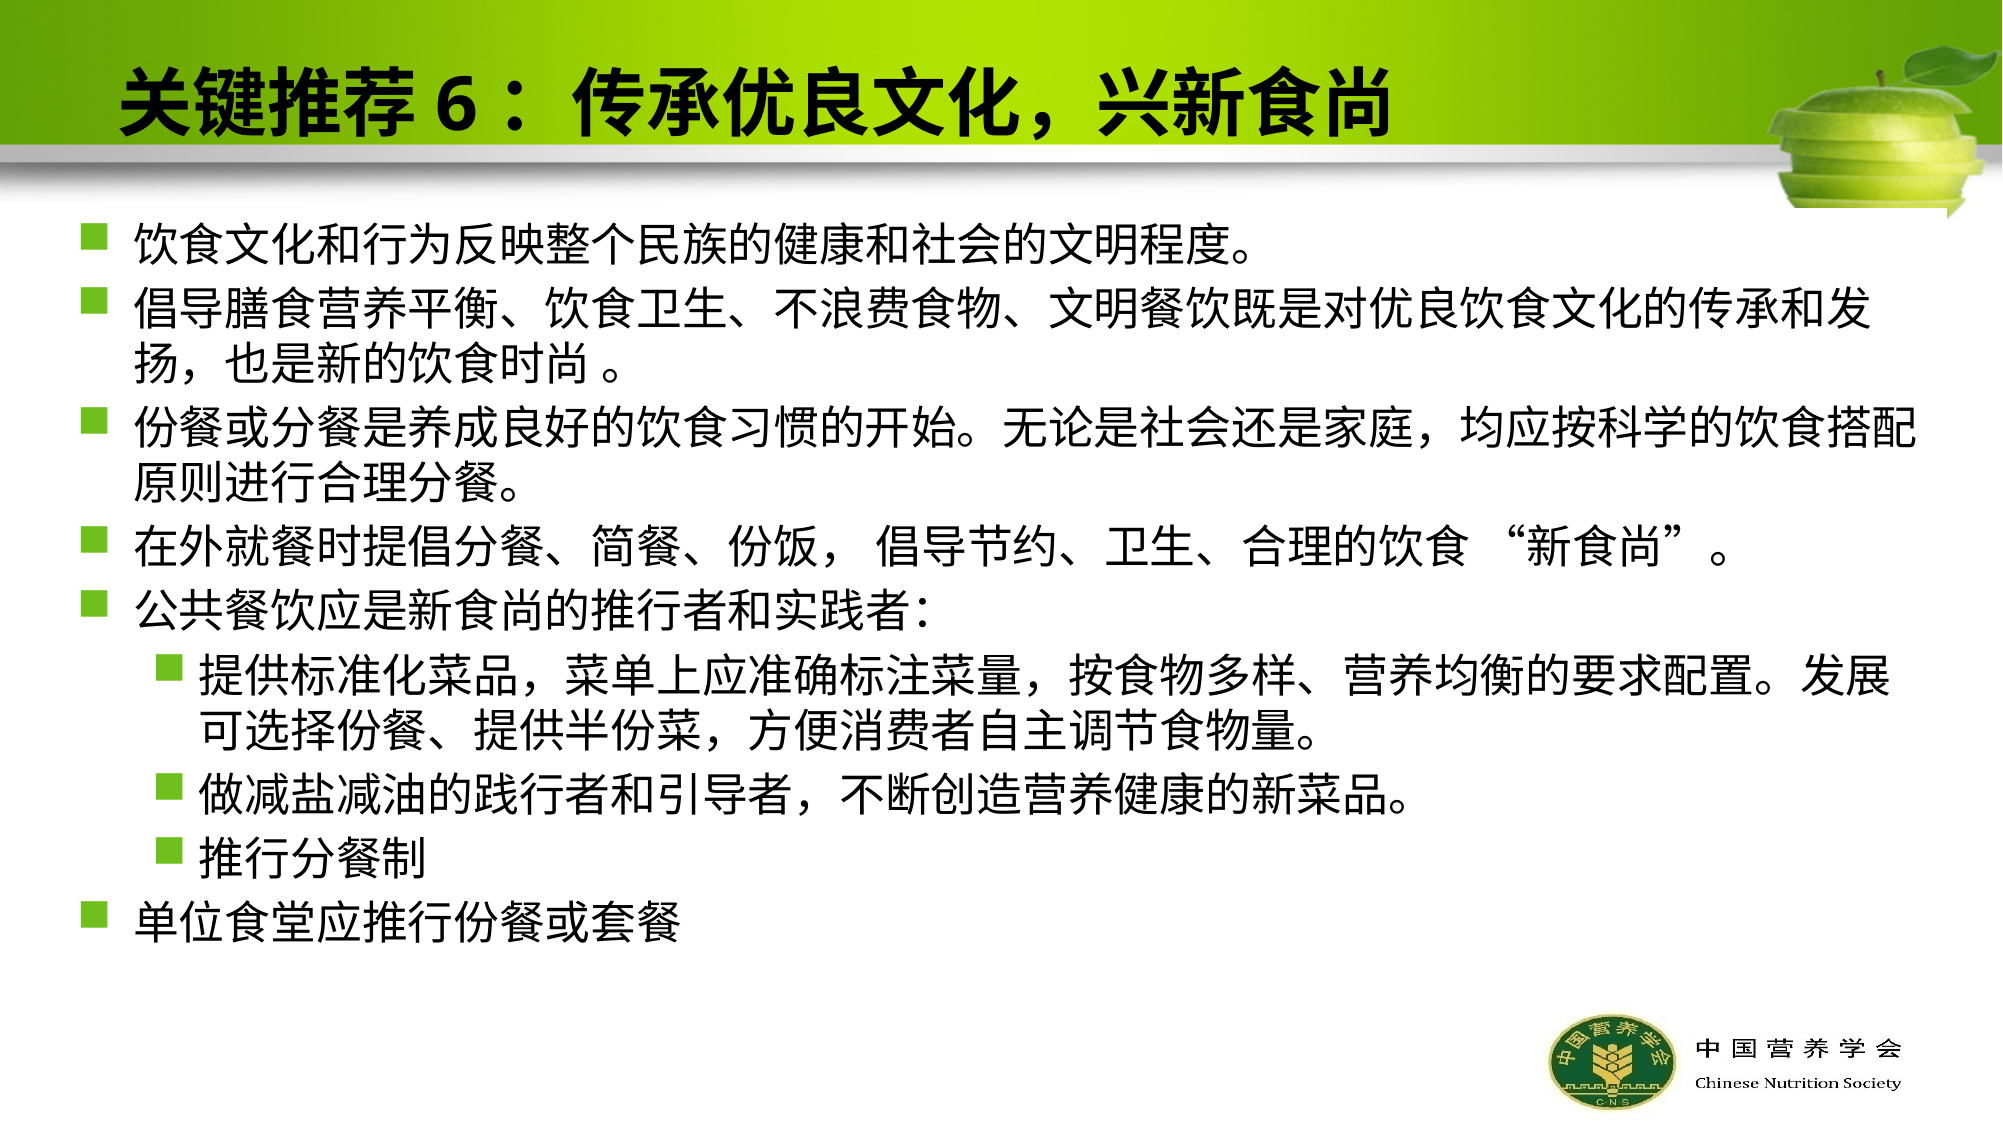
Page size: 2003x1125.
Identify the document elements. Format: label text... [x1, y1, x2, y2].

title 关键推荐6：传承优良文化，兴新食尚 [102, 51, 1900, 150]
list 饮食文化和行为反映整个民族的健康和社会的文明程度。 倡导膳食营养平衡、饮食卫生、不浪费食物、文明餐饮既是对优良饮食文化的传承和发扬，也是新的饮食时尚 。 份餐或分餐是养成良好的饮食习惯的开始。无论是社会还是家庭，均应按科学的饮食搭配原则进行合理分餐。 在外就餐时提倡分餐、简餐、份饭， 倡导节约、卫生、合理的饮食 “新食尚”。 公共餐饮应是新食尚的推行者和实践者： 提供标准化菜品，菜单上应准确标注菜量，按食物多样、营养均衡的要求配置。发展可选择份餐、提供半份菜，方便消费者自主调节食物量。 做减盐减油的践行者和引导者，不断创造营养健康的新菜品。 推行分餐制 单位食堂应推行份餐或套餐 [61, 207, 1948, 1125]
picture [0, 0, 2003, 1125]
